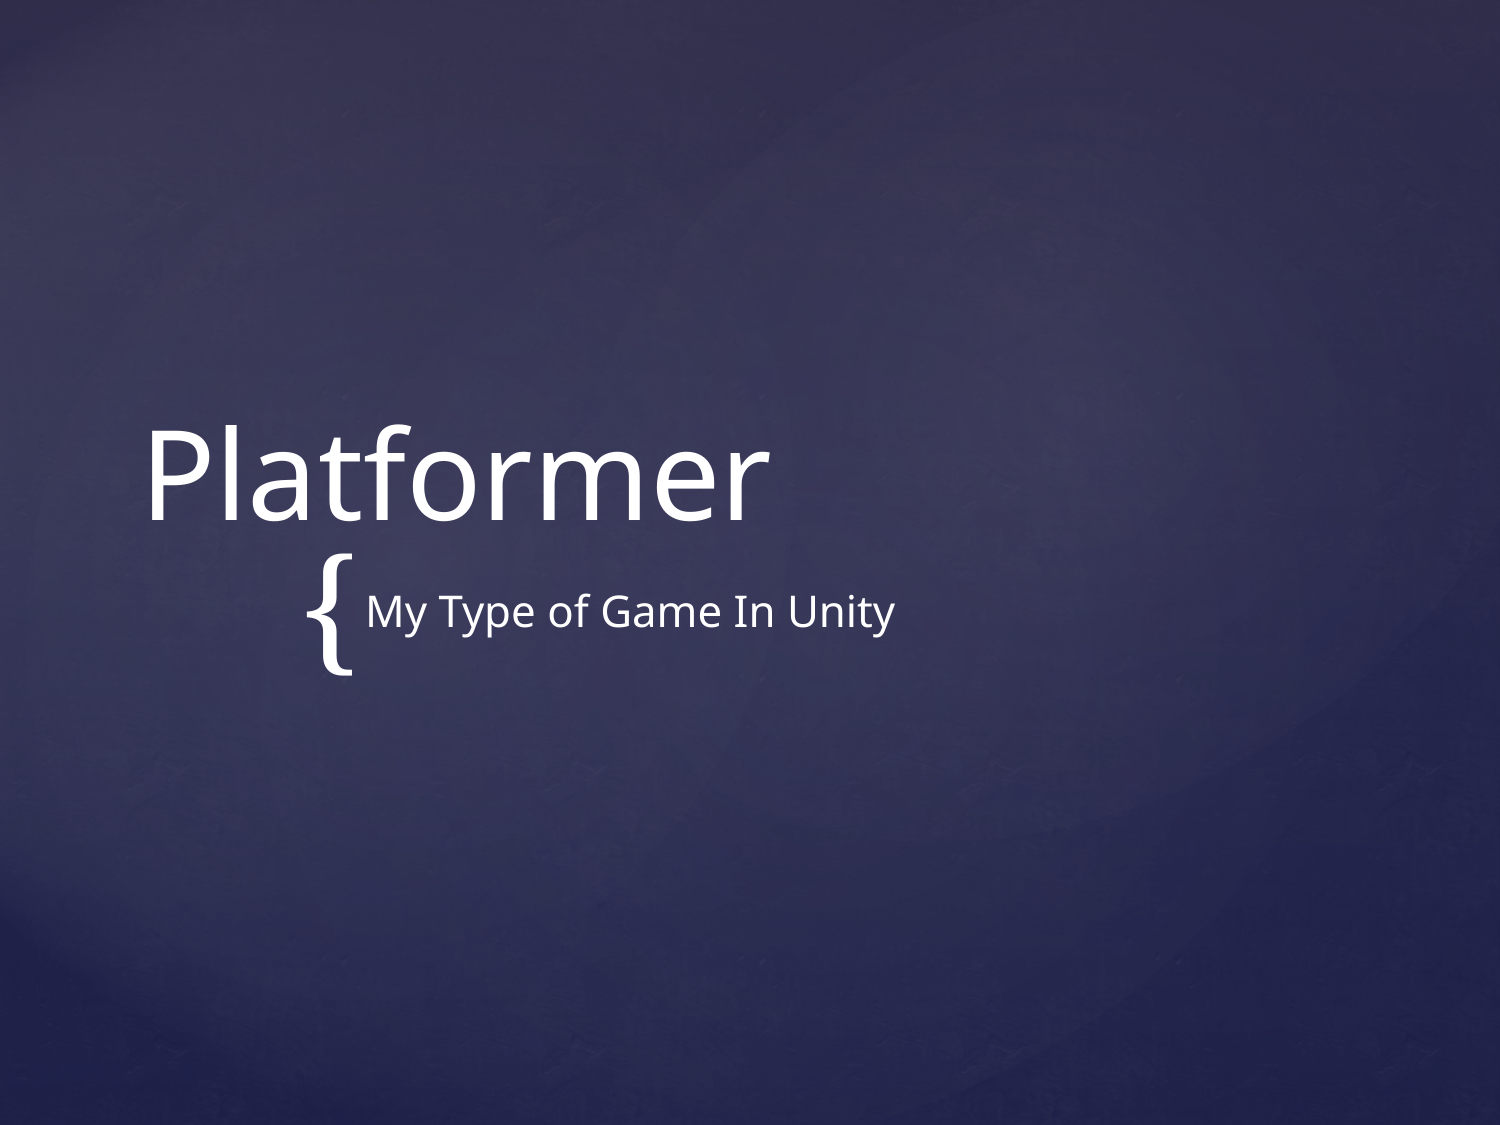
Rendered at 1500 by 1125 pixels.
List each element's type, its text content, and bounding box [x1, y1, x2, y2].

title Platformer [125, 200, 1363, 554]
subtitle My Type of Game In Unity [350, 553, 1363, 667]
